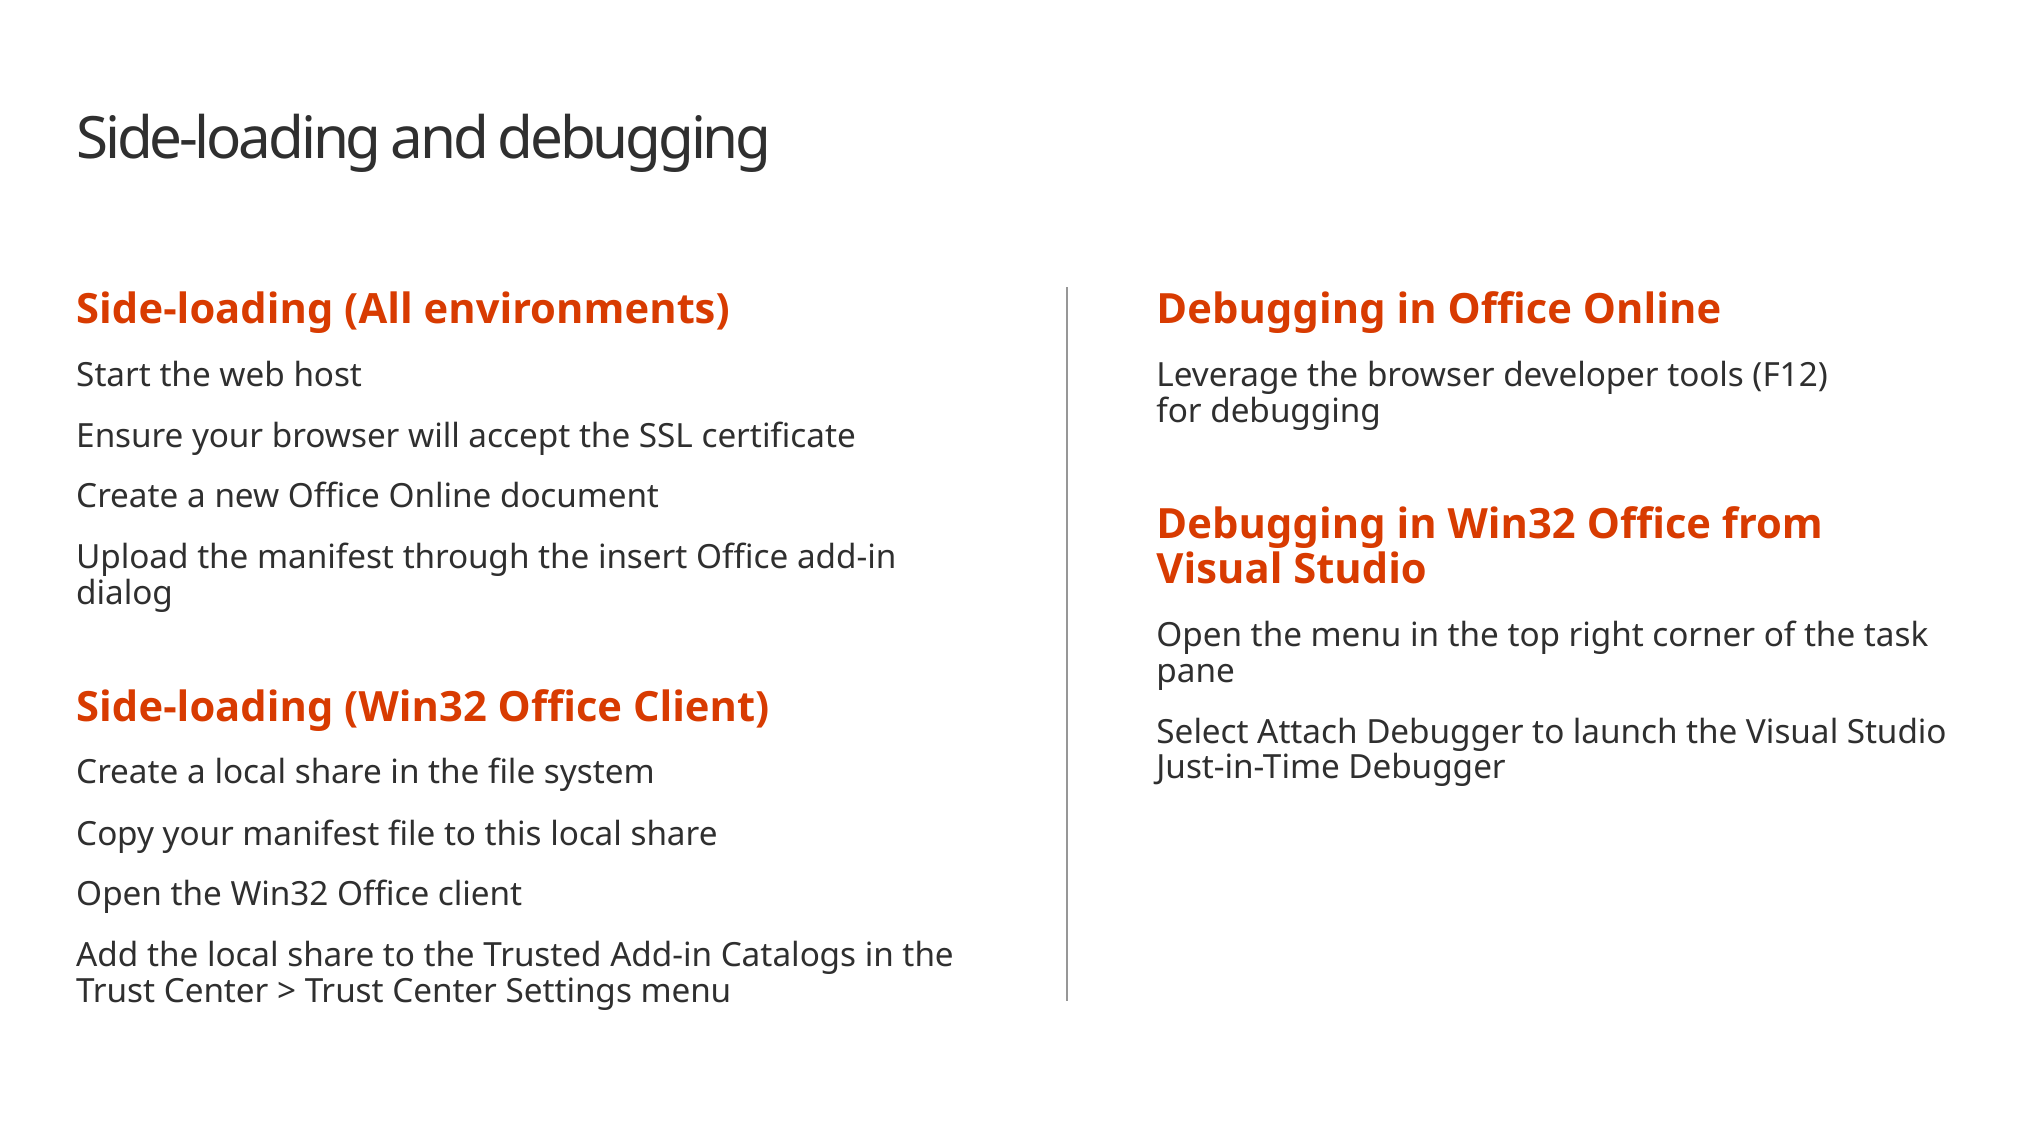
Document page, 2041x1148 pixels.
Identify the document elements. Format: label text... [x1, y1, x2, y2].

title Side-loading and debugging [76, 103, 1969, 172]
list Debugging in Office Online Leverage the browser developer tools (F12) for debugging Debugging in Win32 Office from Visual Studio Open the menu in the top right corner of the task pane Select Attach Debugger to launch the Visual Studio Just-in-Time Debugger [1156, 287, 1970, 791]
list Side-loading (All environments) Start the web host Ensure your browser will accept the SSL certificate Create a new Office Online document Upload the manifest through the insert Office add-in dialog Side-loading (Win32 Office Client) Create a local share in the file system Copy your manifest file to this local share Open the Win32 Office client Add the local share to the Trusted Add-in Catalogs in the Trust Center > Trust Center Settings menu [76, 287, 961, 1017]
